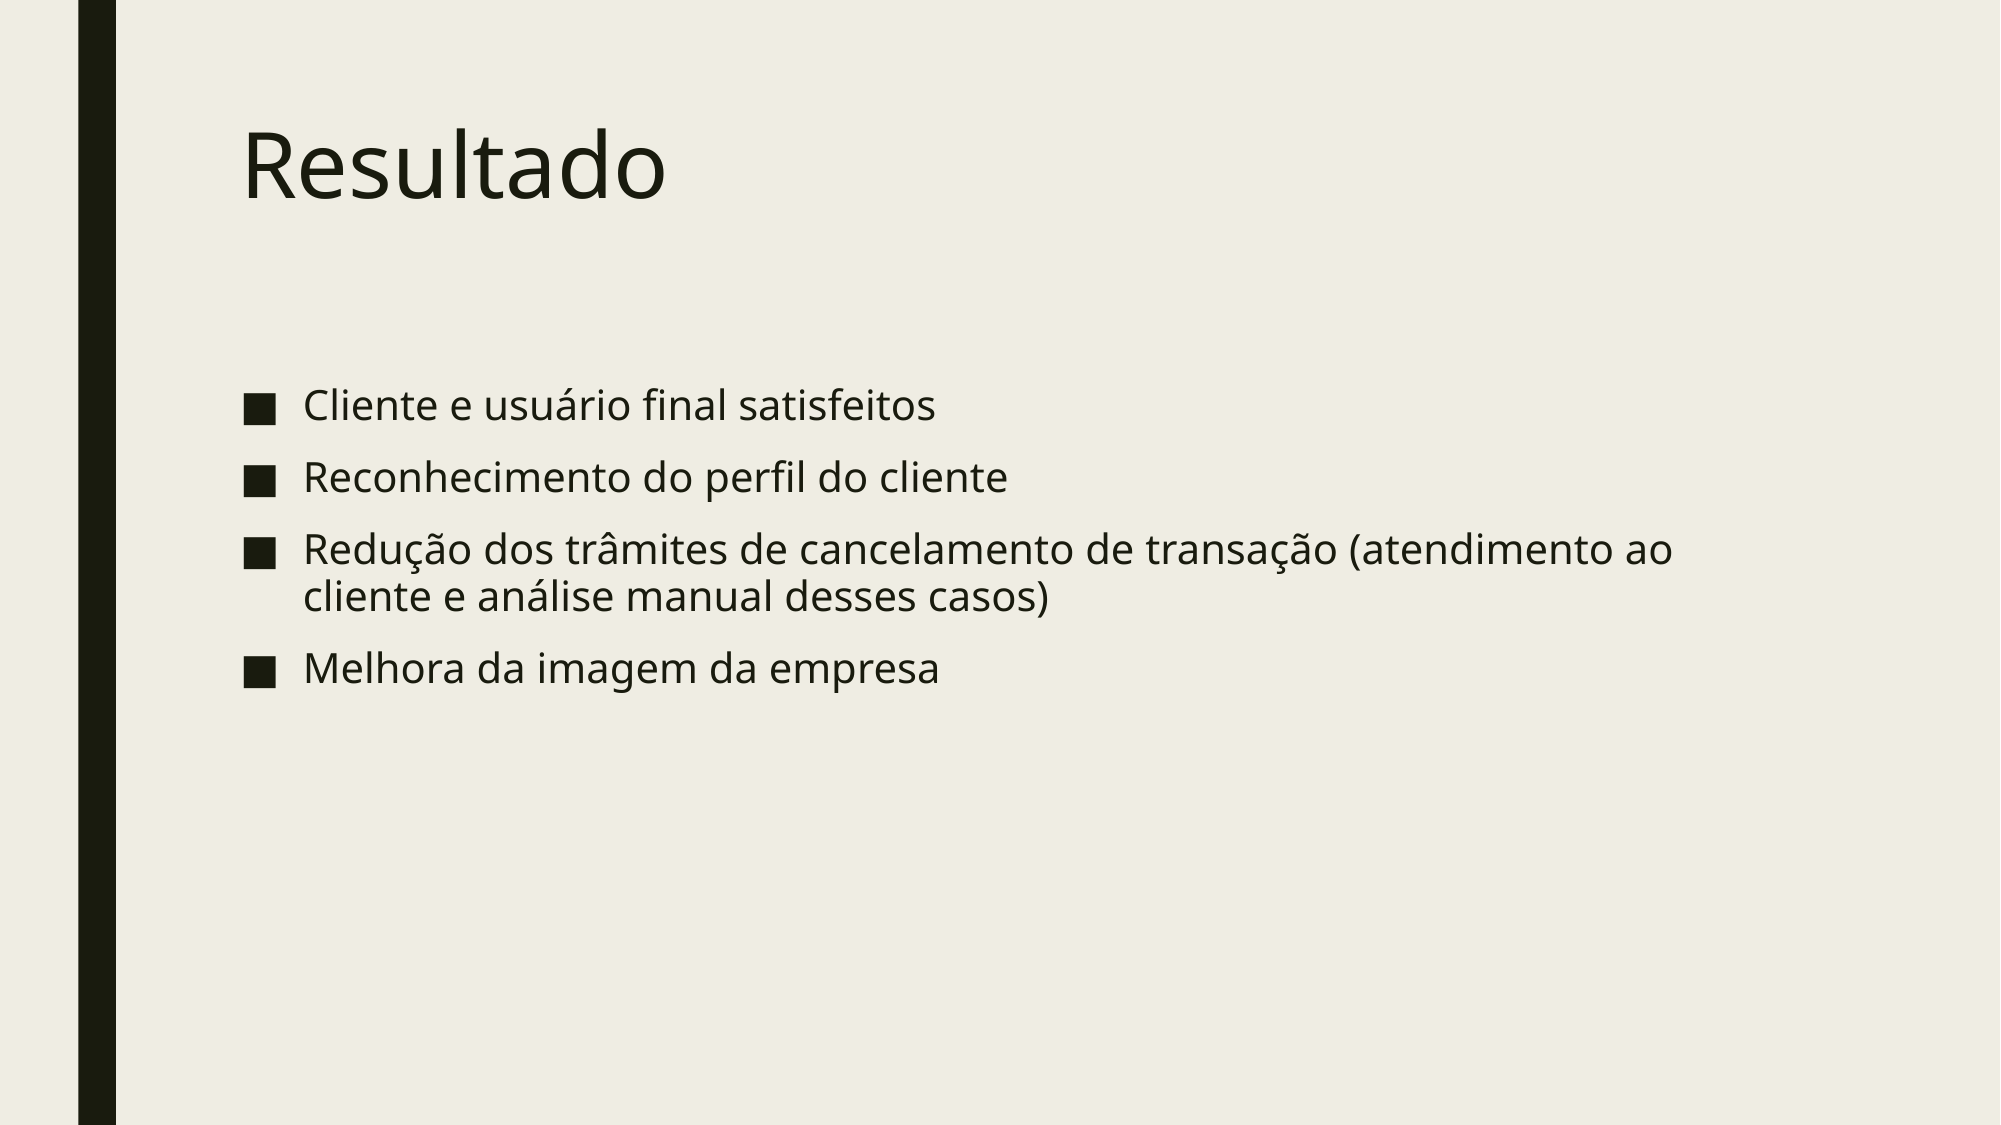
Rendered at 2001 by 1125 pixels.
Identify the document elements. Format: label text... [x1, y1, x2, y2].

list Cliente e usuário final satisfeitos Reconhecimento do perfil do cliente Redução dos trâmites de cancelamento de transação (atendimento ao cliente e análise manual desses casos) Melhora da imagem da empresa [225, 375, 1800, 963]
title Resultado [225, 112, 1800, 357]
